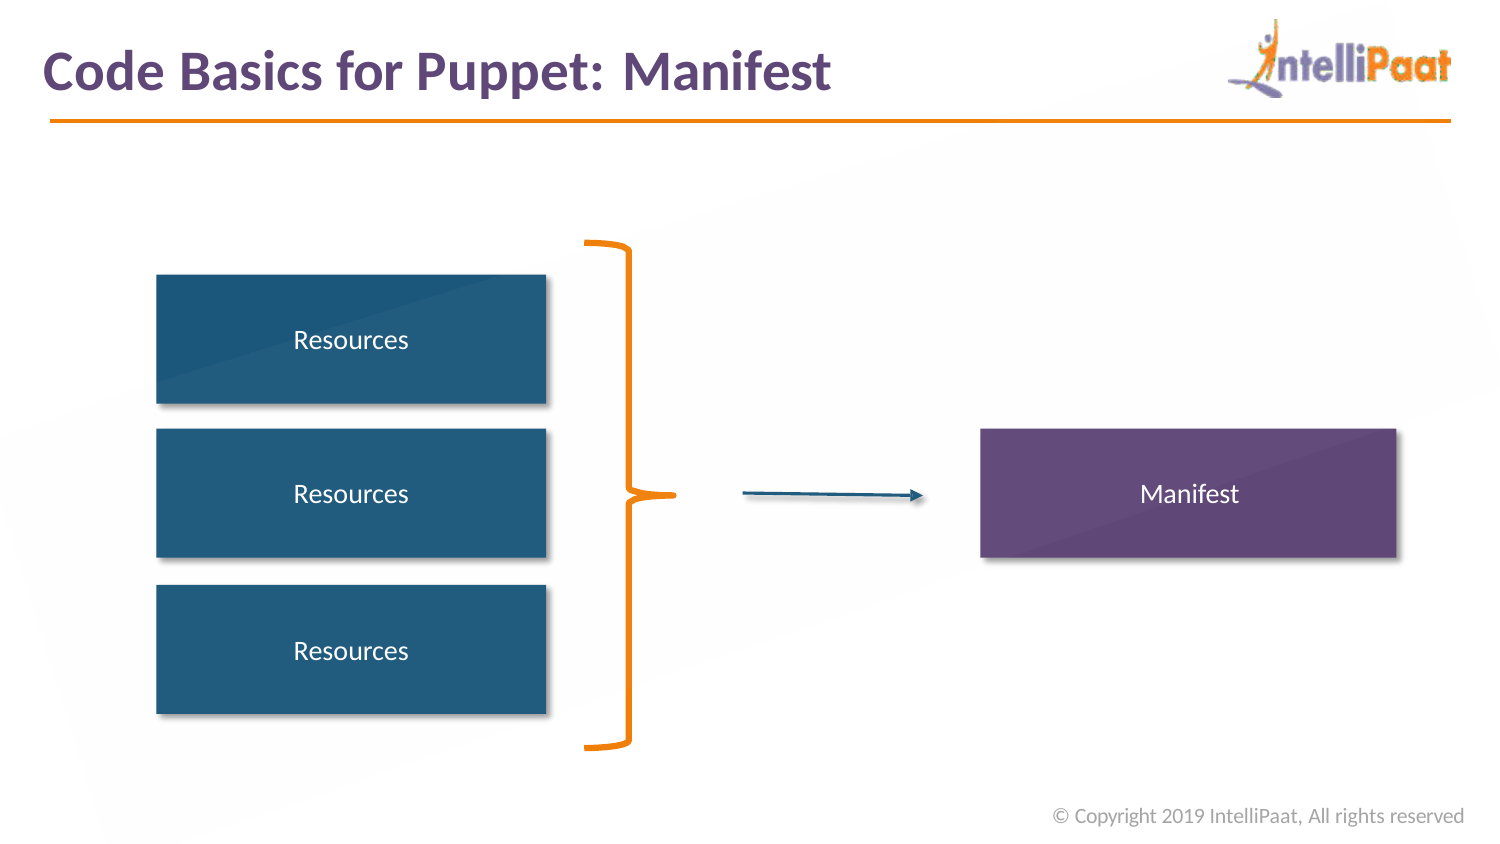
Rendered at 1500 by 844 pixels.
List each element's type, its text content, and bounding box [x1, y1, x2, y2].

text_box [0, 1, 1500, 844]
footer © Copyright 2019 IntelliPaat, All rights reserved [1049, 804, 1478, 844]
